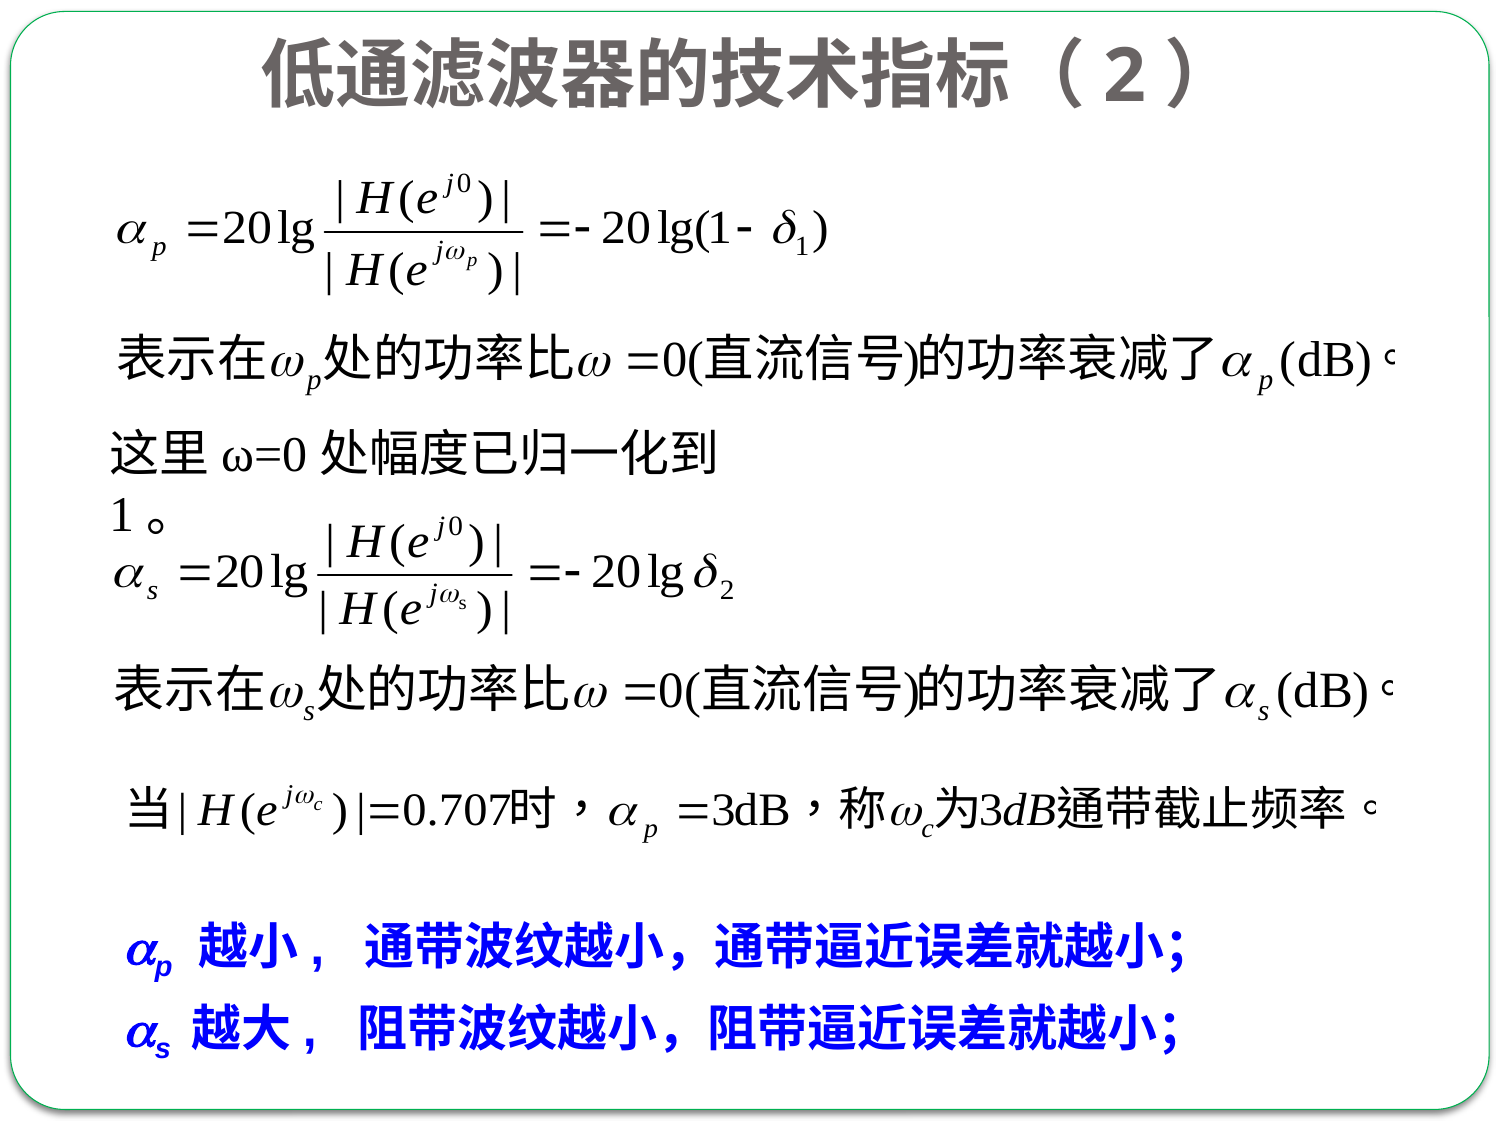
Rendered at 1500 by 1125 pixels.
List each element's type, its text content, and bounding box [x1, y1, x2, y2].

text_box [106, 503, 1393, 734]
text_box p 越小, 通带波纹越小，通带逼近误差就越小； s 越大, 阻带波纹越小，阻带逼近误差就越小； [108, 893, 1421, 1072]
text_box 低通滤波器的技术指标（2） [50, 19, 1450, 149]
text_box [109, 160, 1396, 482]
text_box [121, 774, 1377, 853]
